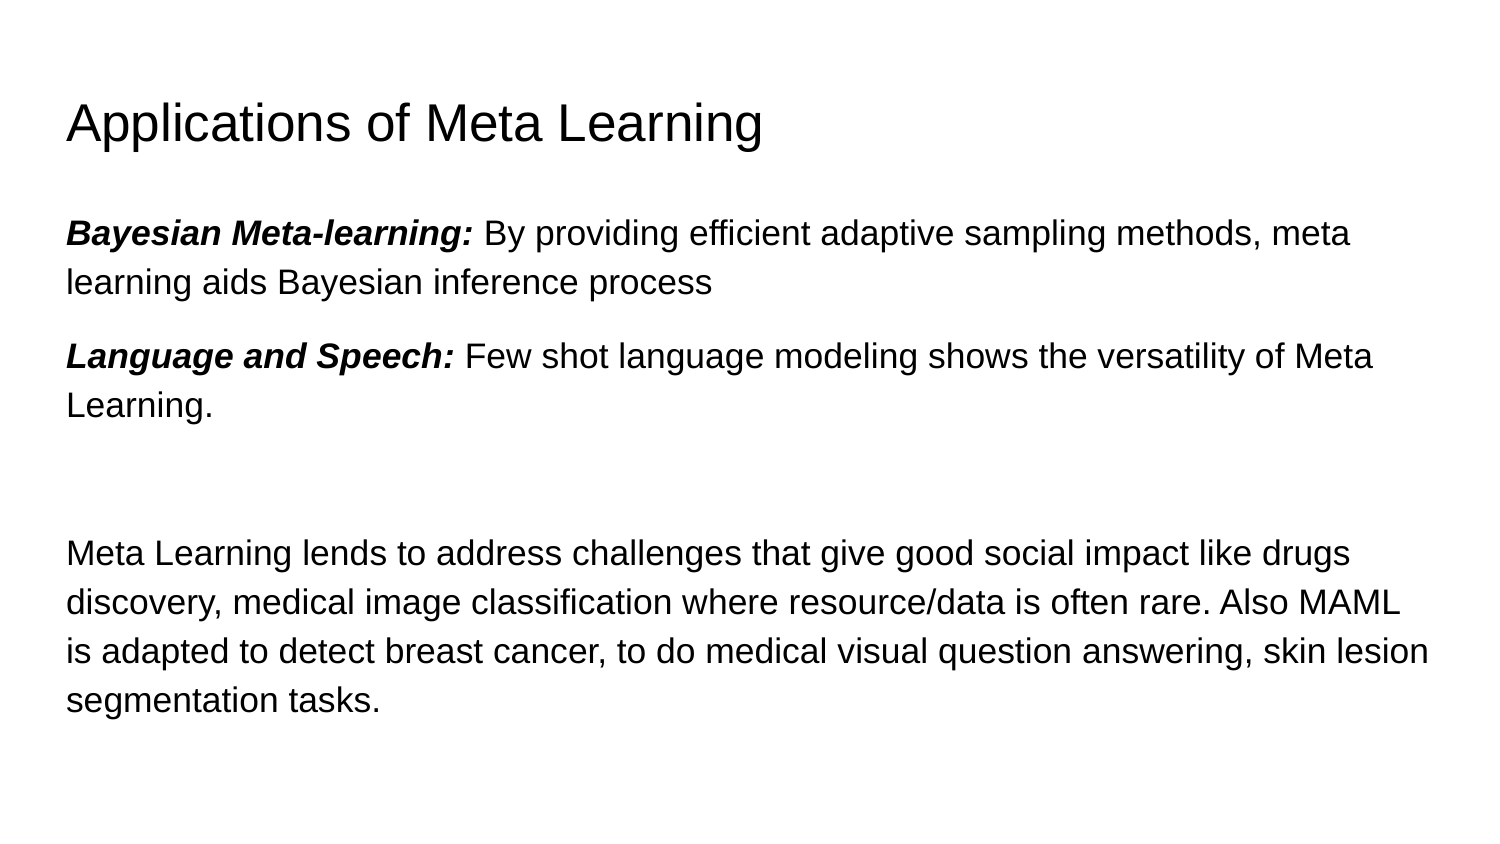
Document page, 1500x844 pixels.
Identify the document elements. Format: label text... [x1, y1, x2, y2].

title Applications of Meta Learning [51, 72, 1449, 167]
list Bayesian Meta-learning: By providing efficient adaptive sampling methods, meta learning aids Bayesian inference process Language and Speech: Few shot language modeling shows the versatility of Meta Learning. Meta Learning lends to address challenges that give good social impact like drugs discovery, medical image classification where resource/data is often rare. Also MAML is adapted to detect breast cancer, to do medical visual question answering, skin lesion segmentation tasks. [51, 189, 1449, 750]
